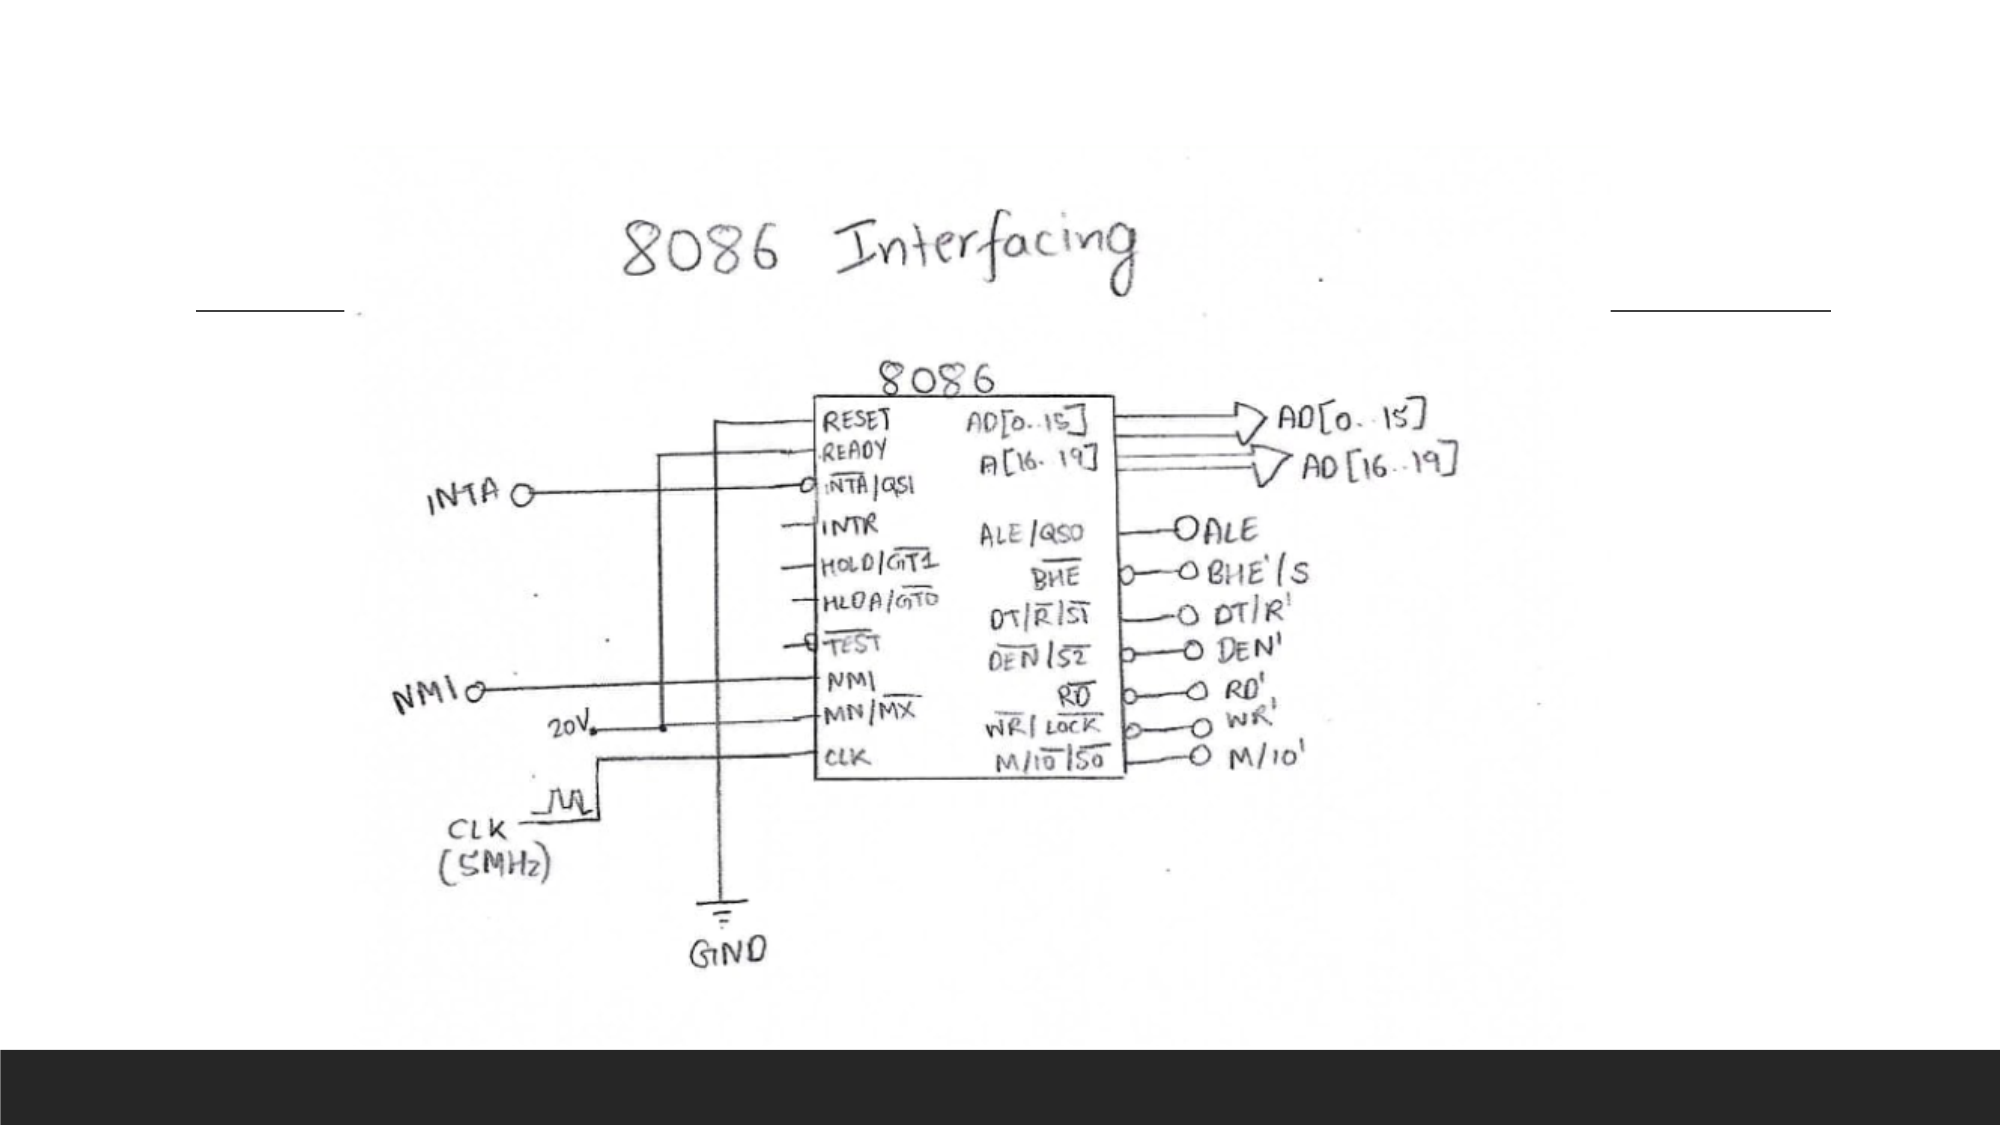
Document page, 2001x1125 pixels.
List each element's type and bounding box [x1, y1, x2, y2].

list [342, 145, 1612, 1047]
